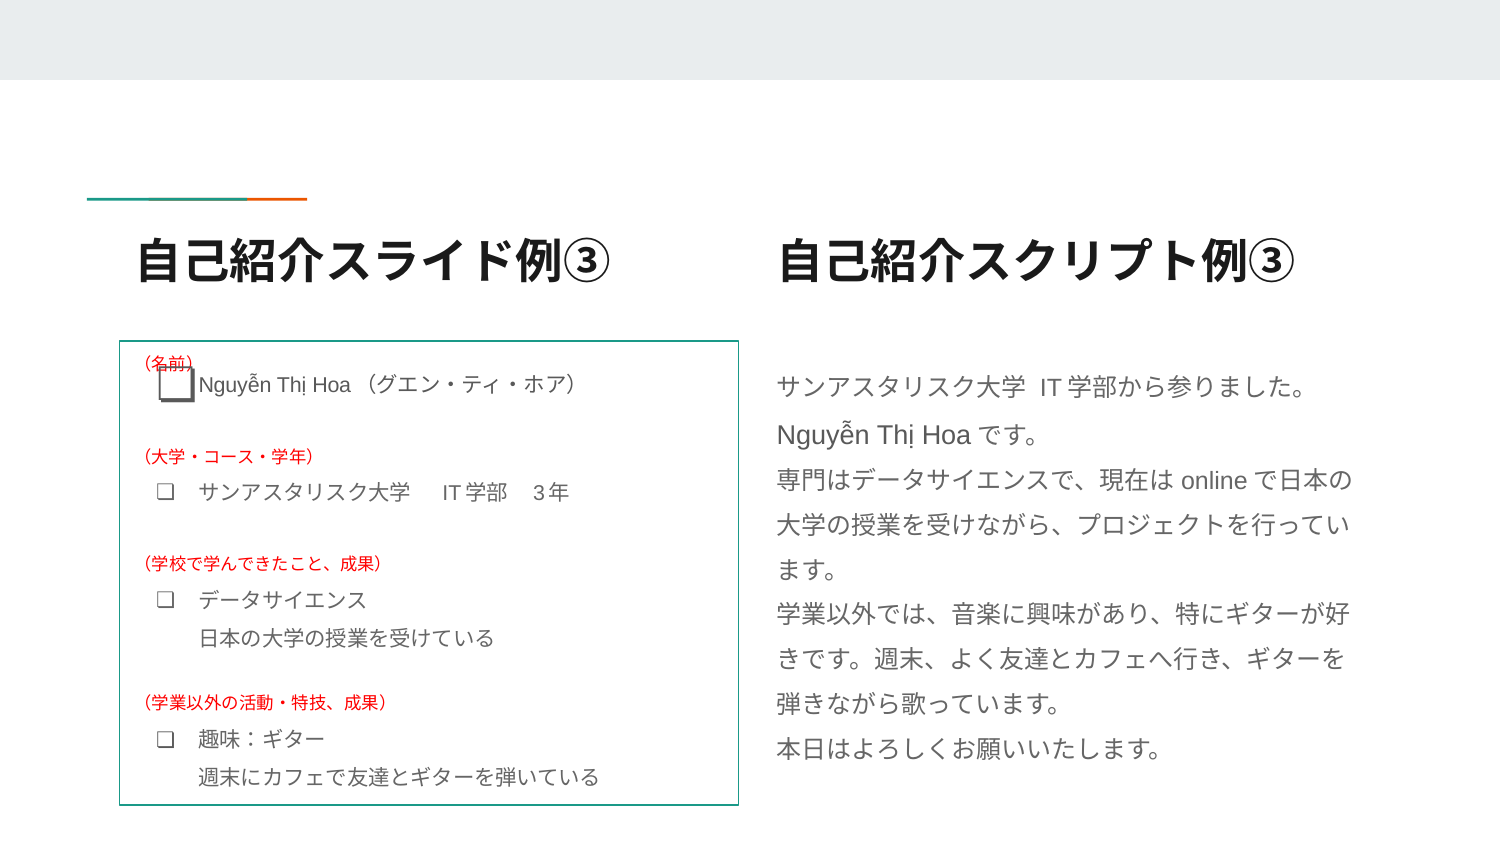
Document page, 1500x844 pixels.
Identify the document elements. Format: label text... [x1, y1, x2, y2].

list （名前） Nguyễn Thị Hoa（グエン・ティ・ホア） （大学・コース・学年） サンアスタリスク大学 IT学部 3年 （学校で学んできたこと、成果） データサイエンス 日本の大学の授業を受けている （学業以外の活動・特技、成果） 趣味：ギター 週末にカフェで友達とギターを弾いている [119, 341, 739, 805]
title 自己紹介スクリプト例③ [761, 216, 1381, 305]
list サンアスタリスク大学 IT学部から参りました。 Nguyễn Thị Hoaです。 専門はデータサイエンスで、現在はonlineで日本の大学の授業を受けながら、プロジェクトを行っています。 学業以外では、音楽に興味があり、特にギターが好きです。週末、よく友達とカフェへ行き、ギターを弾きながら歌っています。 本日はよろしくお願いいたします。 [761, 341, 1381, 805]
title 自己紹介スライド例③ [119, 216, 739, 305]
